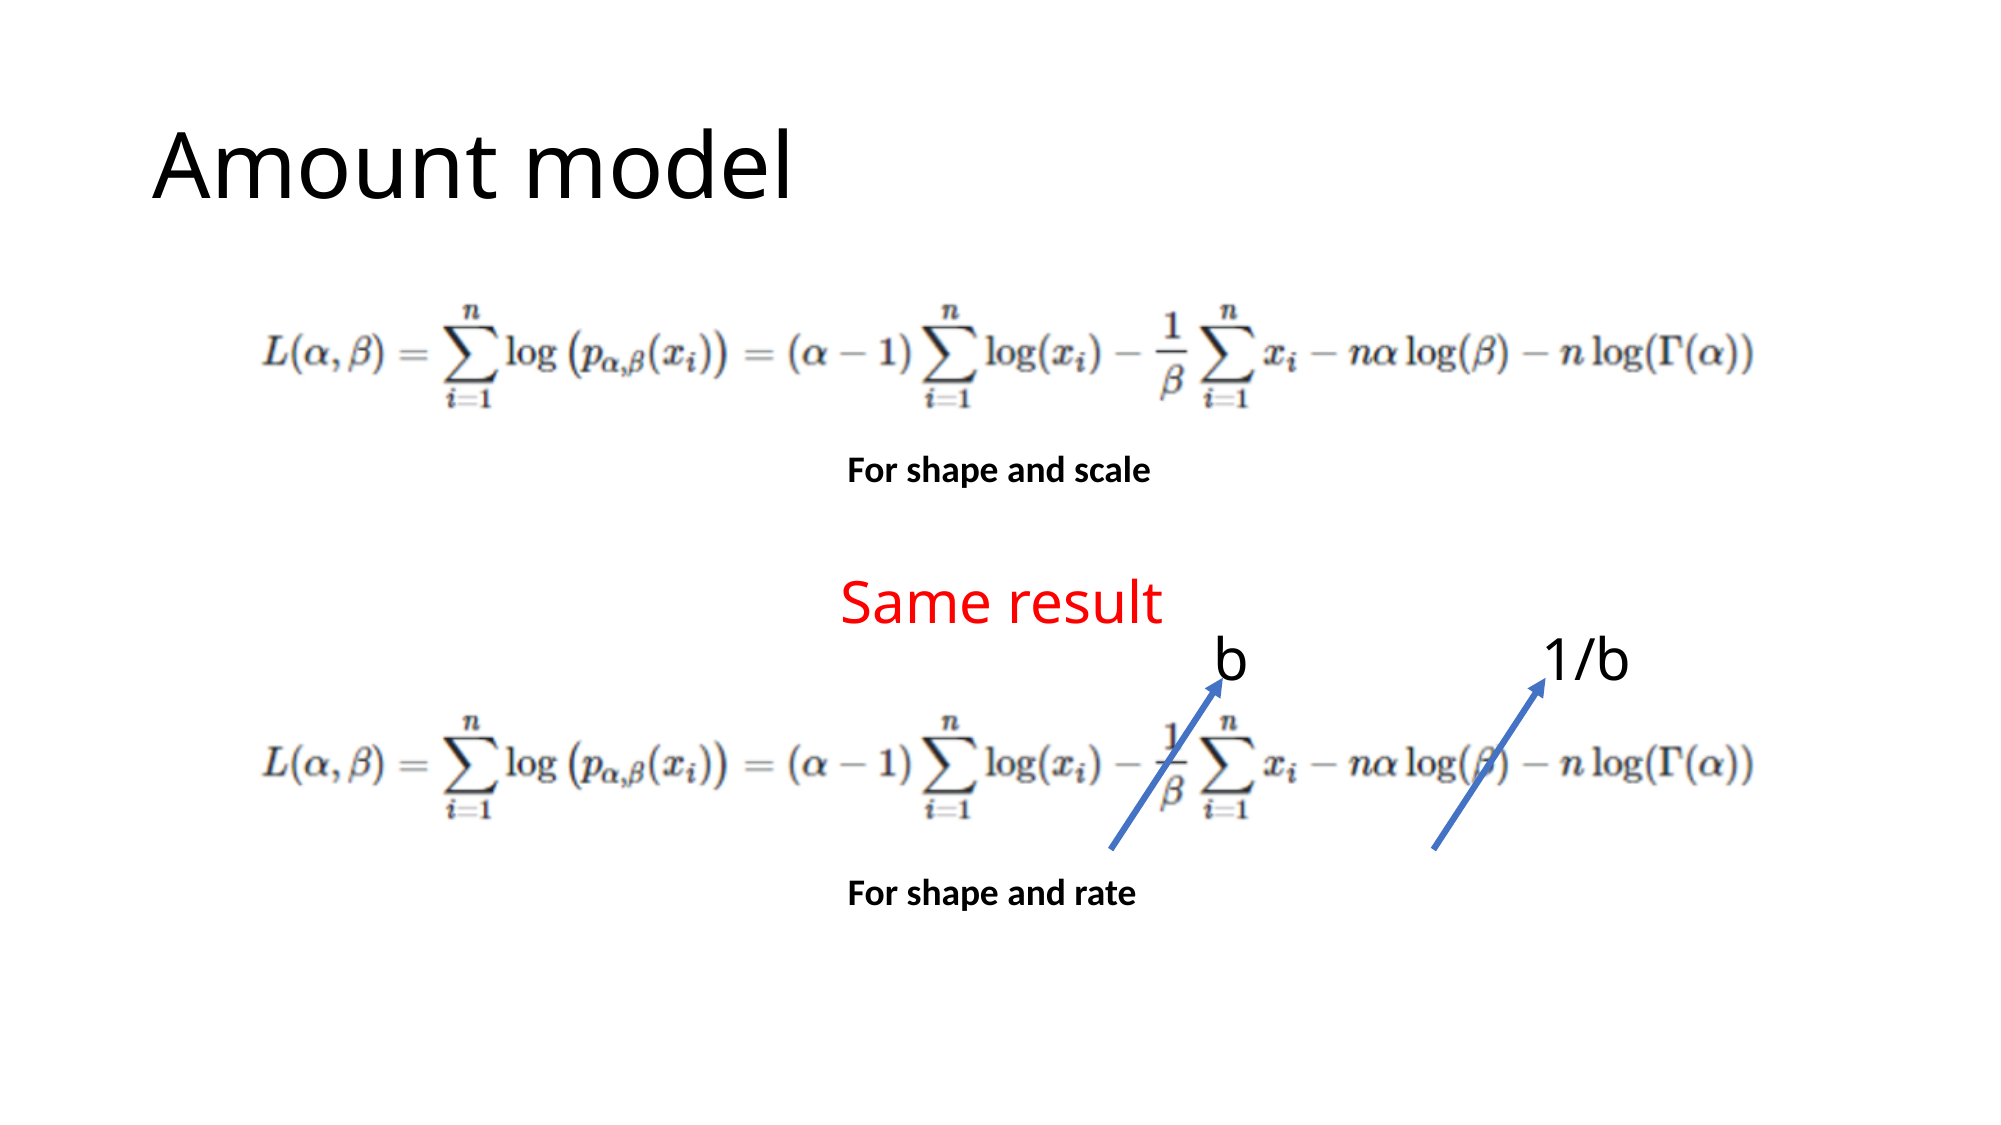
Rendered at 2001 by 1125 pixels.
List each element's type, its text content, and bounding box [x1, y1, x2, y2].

text_box For shape and scale [833, 437, 1167, 497]
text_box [1433, 677, 1546, 850]
text_box ƅ [1198, 614, 1264, 694]
text_box Same result [825, 557, 1179, 642]
picture [220, 694, 1110, 842]
title Amount model [137, 59, 1863, 278]
picture [1223, 694, 1433, 842]
text_box 1/ƅ [1526, 614, 1647, 694]
picture [1546, 694, 1780, 842]
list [220, 283, 1780, 431]
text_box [1110, 677, 1223, 850]
text_box For shape and rate [833, 860, 1152, 921]
